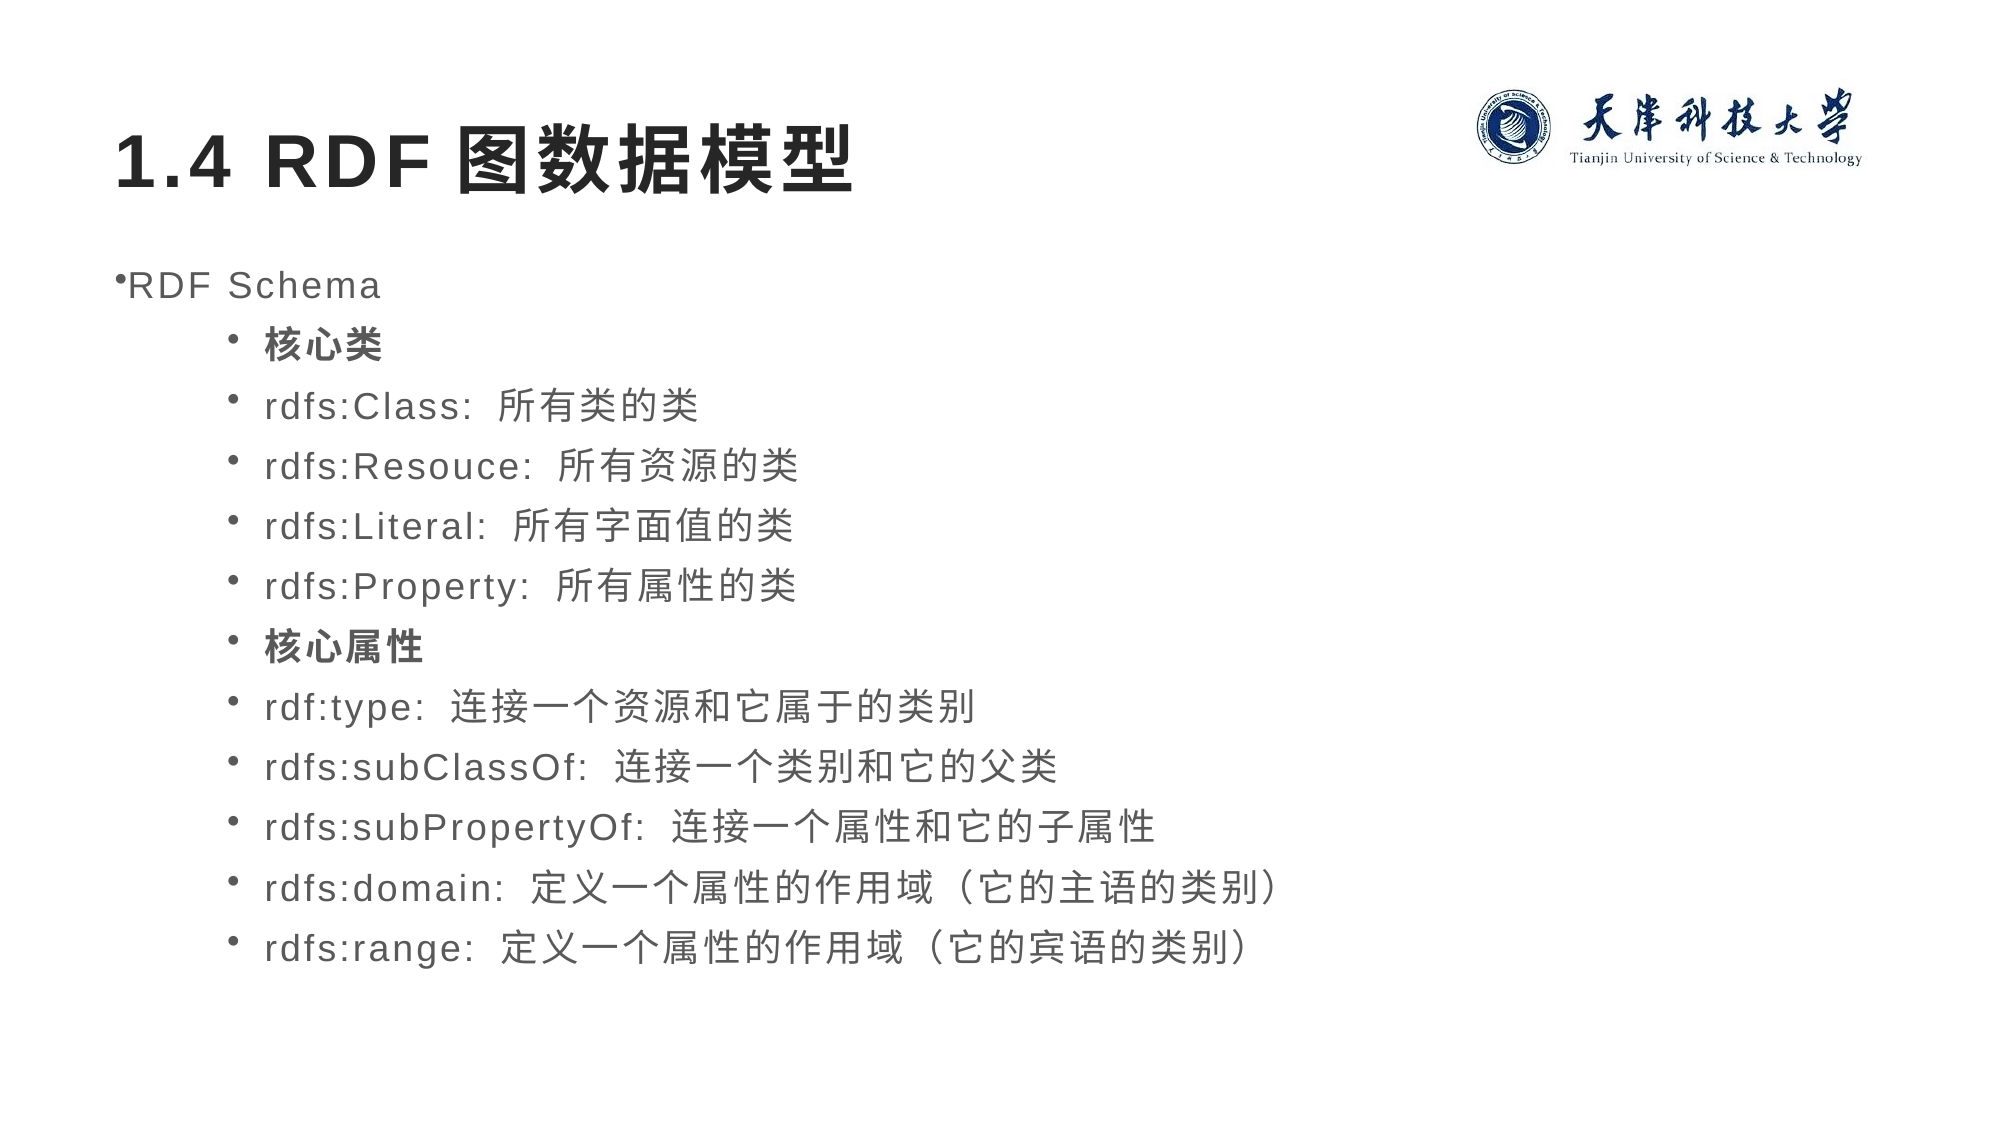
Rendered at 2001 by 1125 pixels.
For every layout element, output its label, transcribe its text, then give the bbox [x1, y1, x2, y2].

title 1.4 RDF图数据模型 [99, 99, 1900, 216]
picture [1438, 78, 1900, 172]
list RDF Schema 核⼼类 rdfs:Class: 所有类的类 rdfs:Resouce: 所有资源的类 rdfs:Literal: 所有字面值的类 rdfs:Property: 所有属性的类 核⼼属性 rdf:type: 连接一个资源和它属于的类别 rdfs:subClassOf: 连接一个类别和它的父类 rdfs:subPropertyOf: 连接一个属性和它的子属性 rdfs:domain: 定义一个属性的作用域（它的主语的类别） rdfs:range: 定义一个属性的作用域（它的宾语的类别） [99, 244, 1900, 1026]
